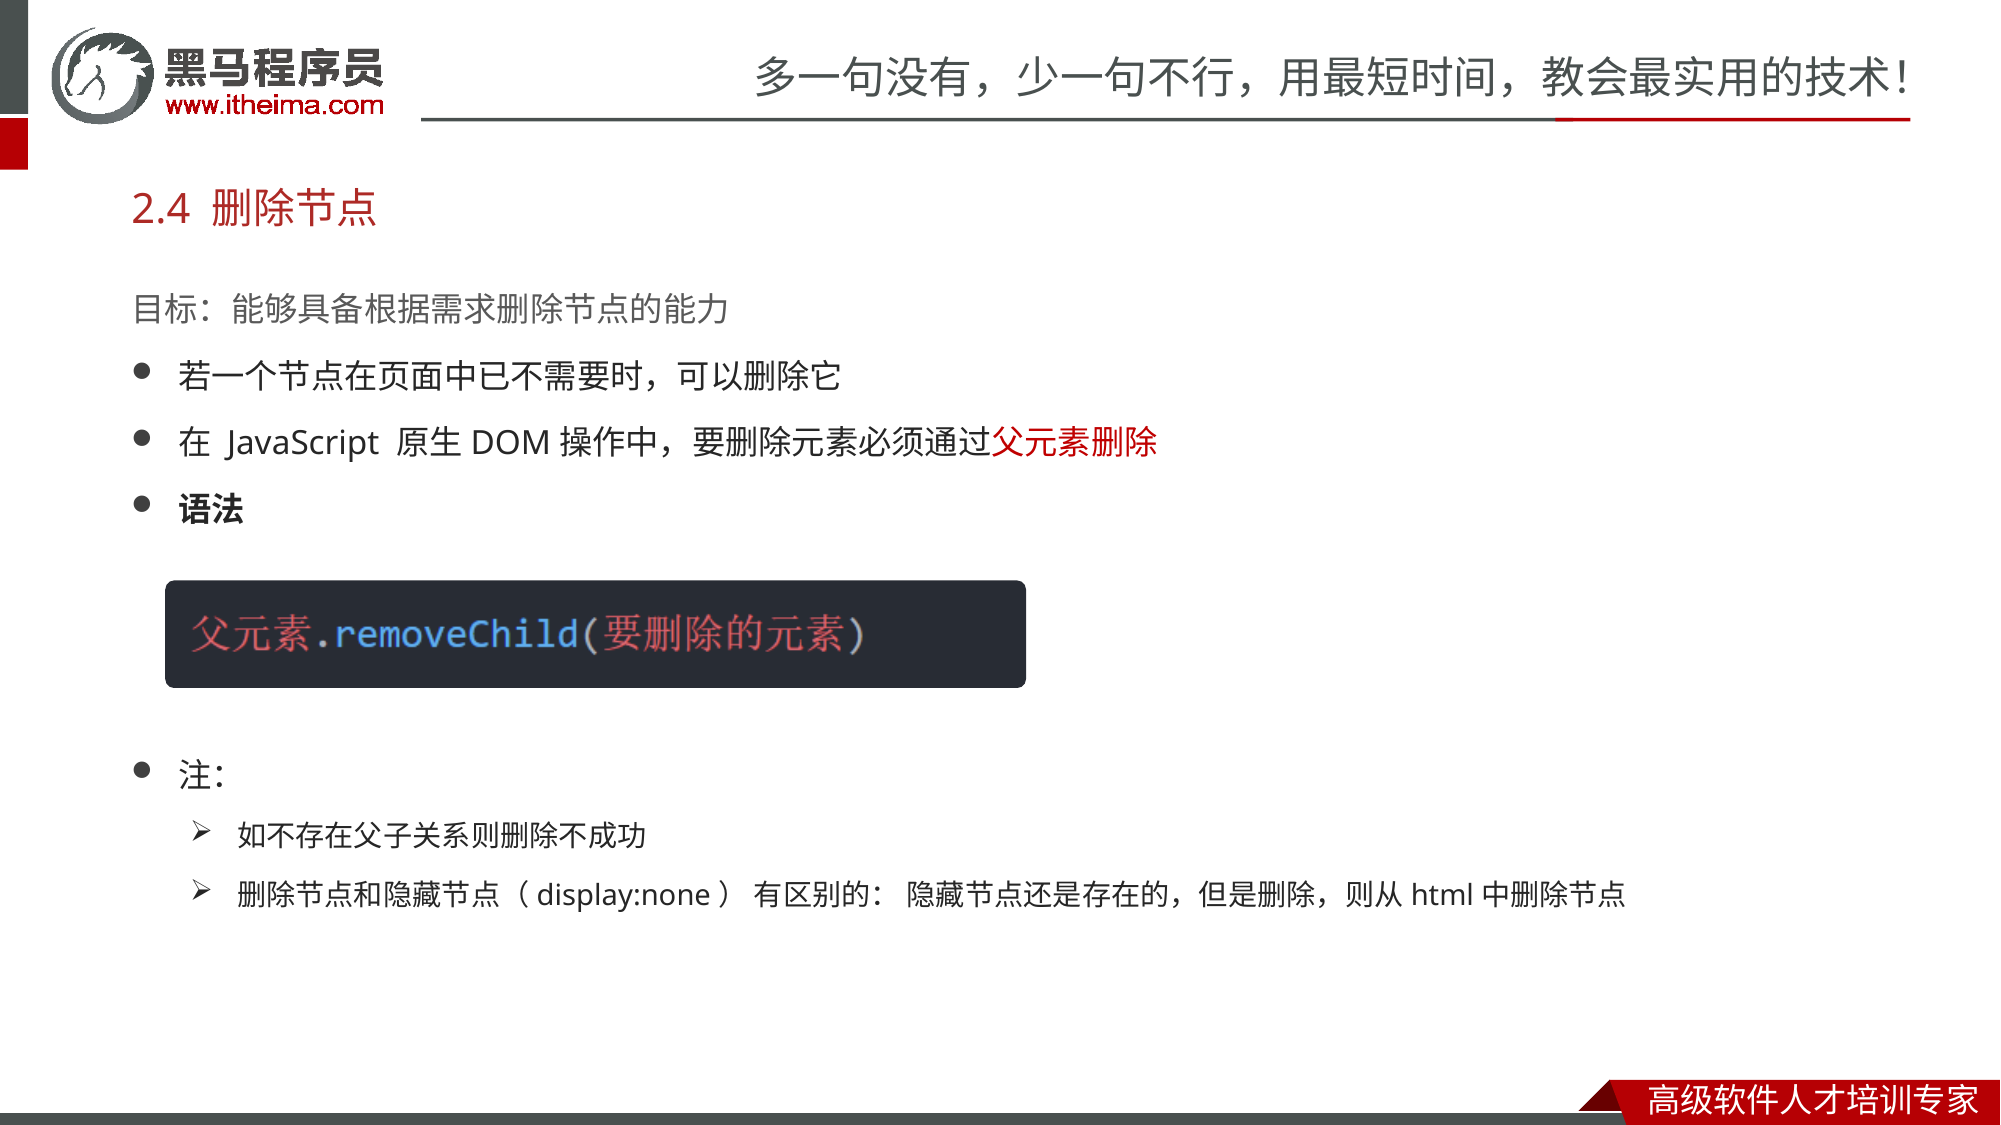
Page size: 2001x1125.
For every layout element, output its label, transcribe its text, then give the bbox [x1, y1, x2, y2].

title 2.4 删除节点 [116, 164, 1880, 250]
picture [164, 580, 1027, 689]
picture [50, 26, 384, 125]
list 目标：能够具备根据需求删除节点的能力 若一个节点在页面中已不需要时，可以删除它 在 JavaScript 原生DOM操作中，要删除元素必须通过父元素删除 语法 注： 如不存在父子关系则删除不成功 删除节点和隐藏节点（display:none） 有区别的： 隐藏节点还是存在的，但是删除，则从html中删除节点 [116, 261, 1876, 1008]
